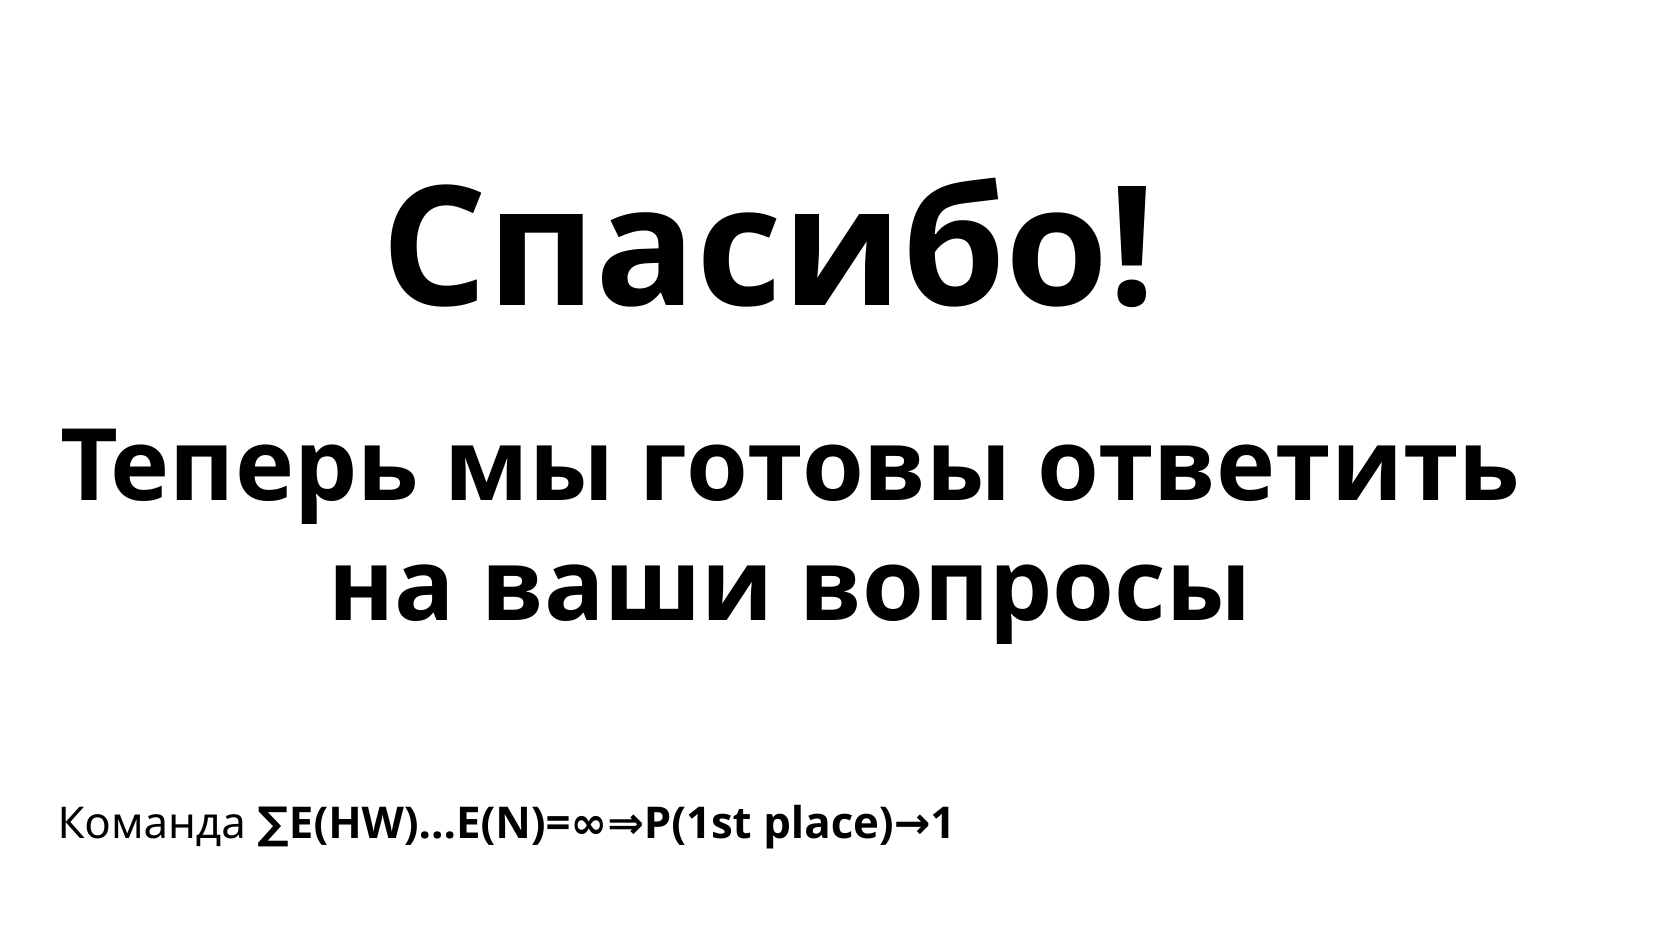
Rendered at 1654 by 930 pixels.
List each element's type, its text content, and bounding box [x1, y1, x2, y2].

title Спасибо! [25, 102, 1513, 375]
text_box Команда ∑E(HW)...E(N)=∞⇒P(1st place)→1 [0, 787, 1013, 930]
title Теперь мы готовы ответить на ваши вопросы [46, 384, 1535, 657]
